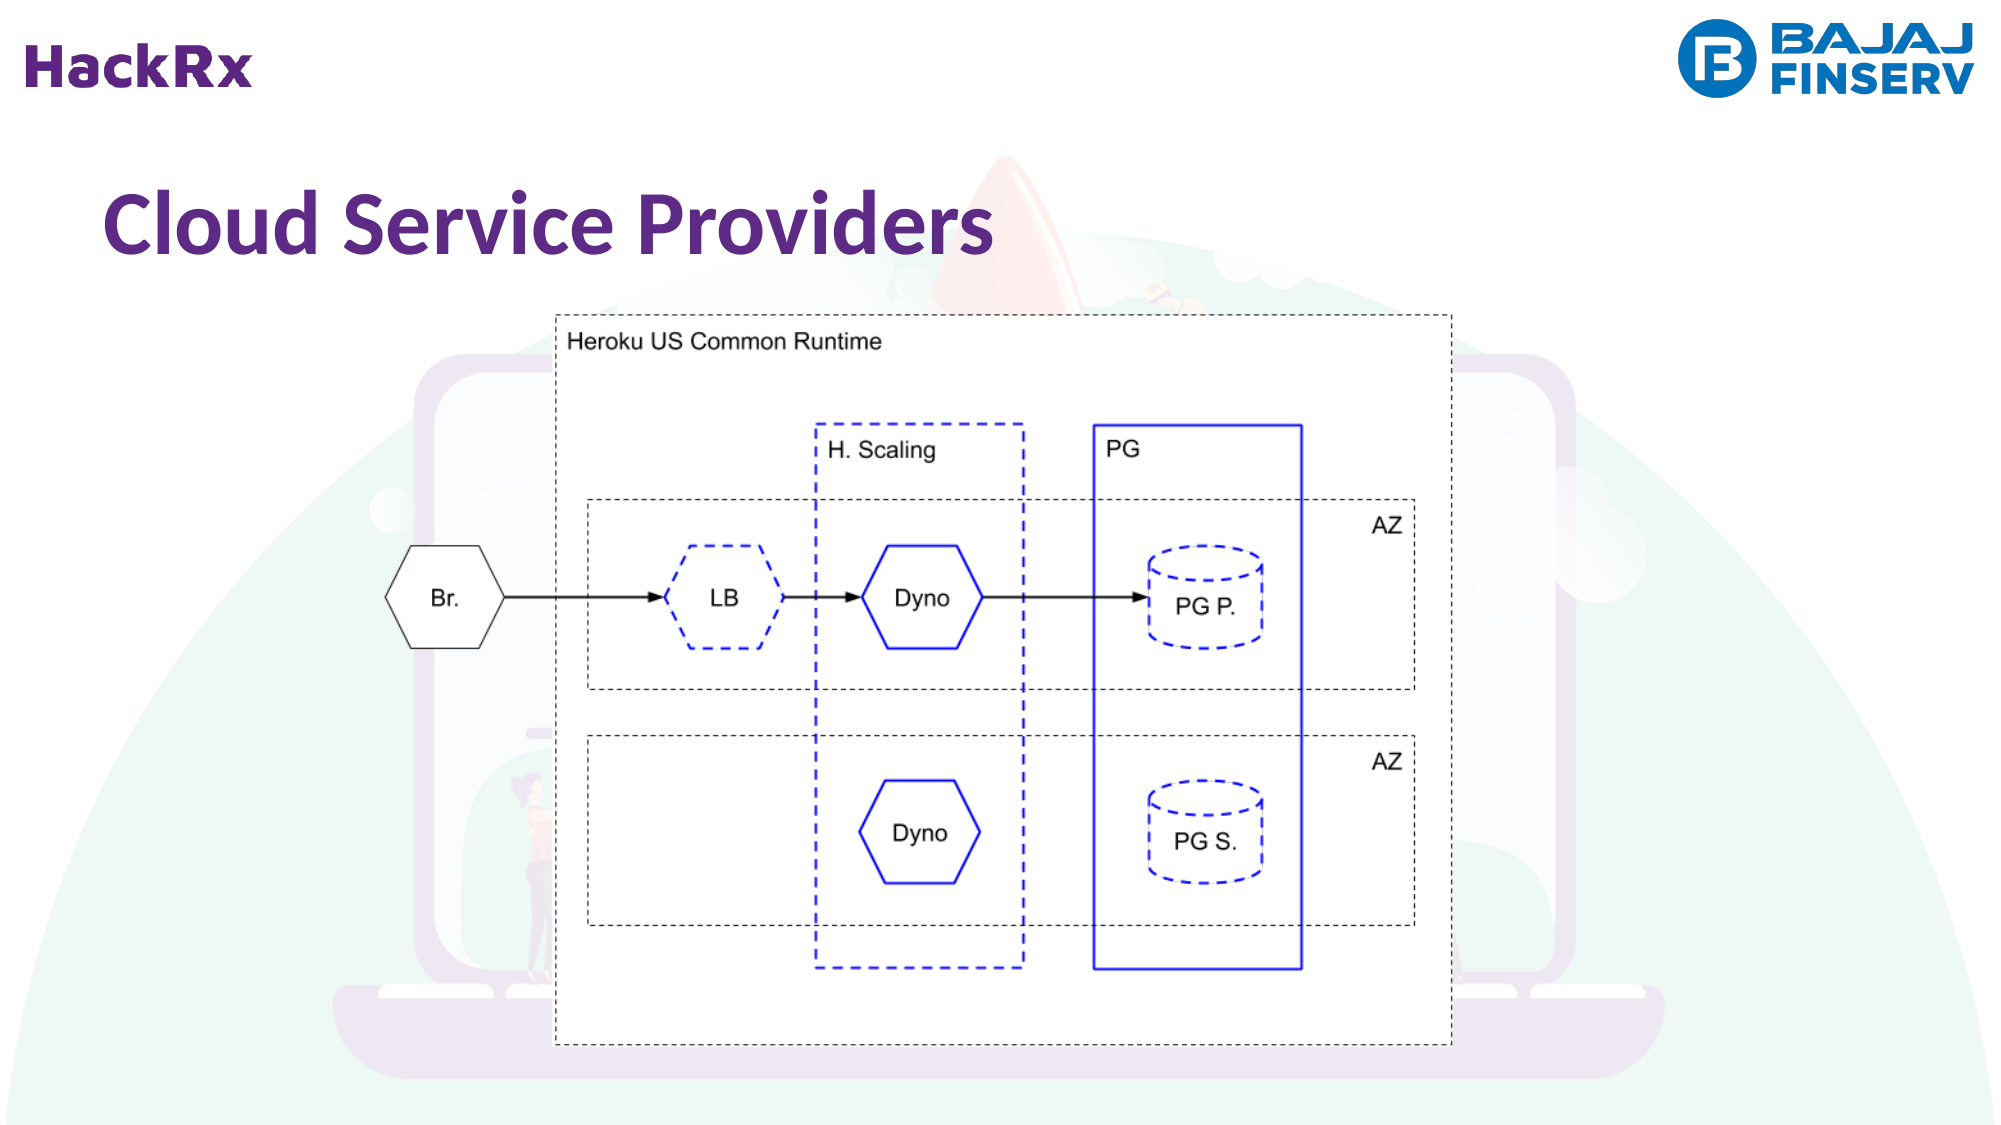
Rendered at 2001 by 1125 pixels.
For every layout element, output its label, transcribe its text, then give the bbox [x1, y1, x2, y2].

text_box Cloud Service Providers [88, 64, 1814, 282]
picture [0, 0, 2000, 1125]
